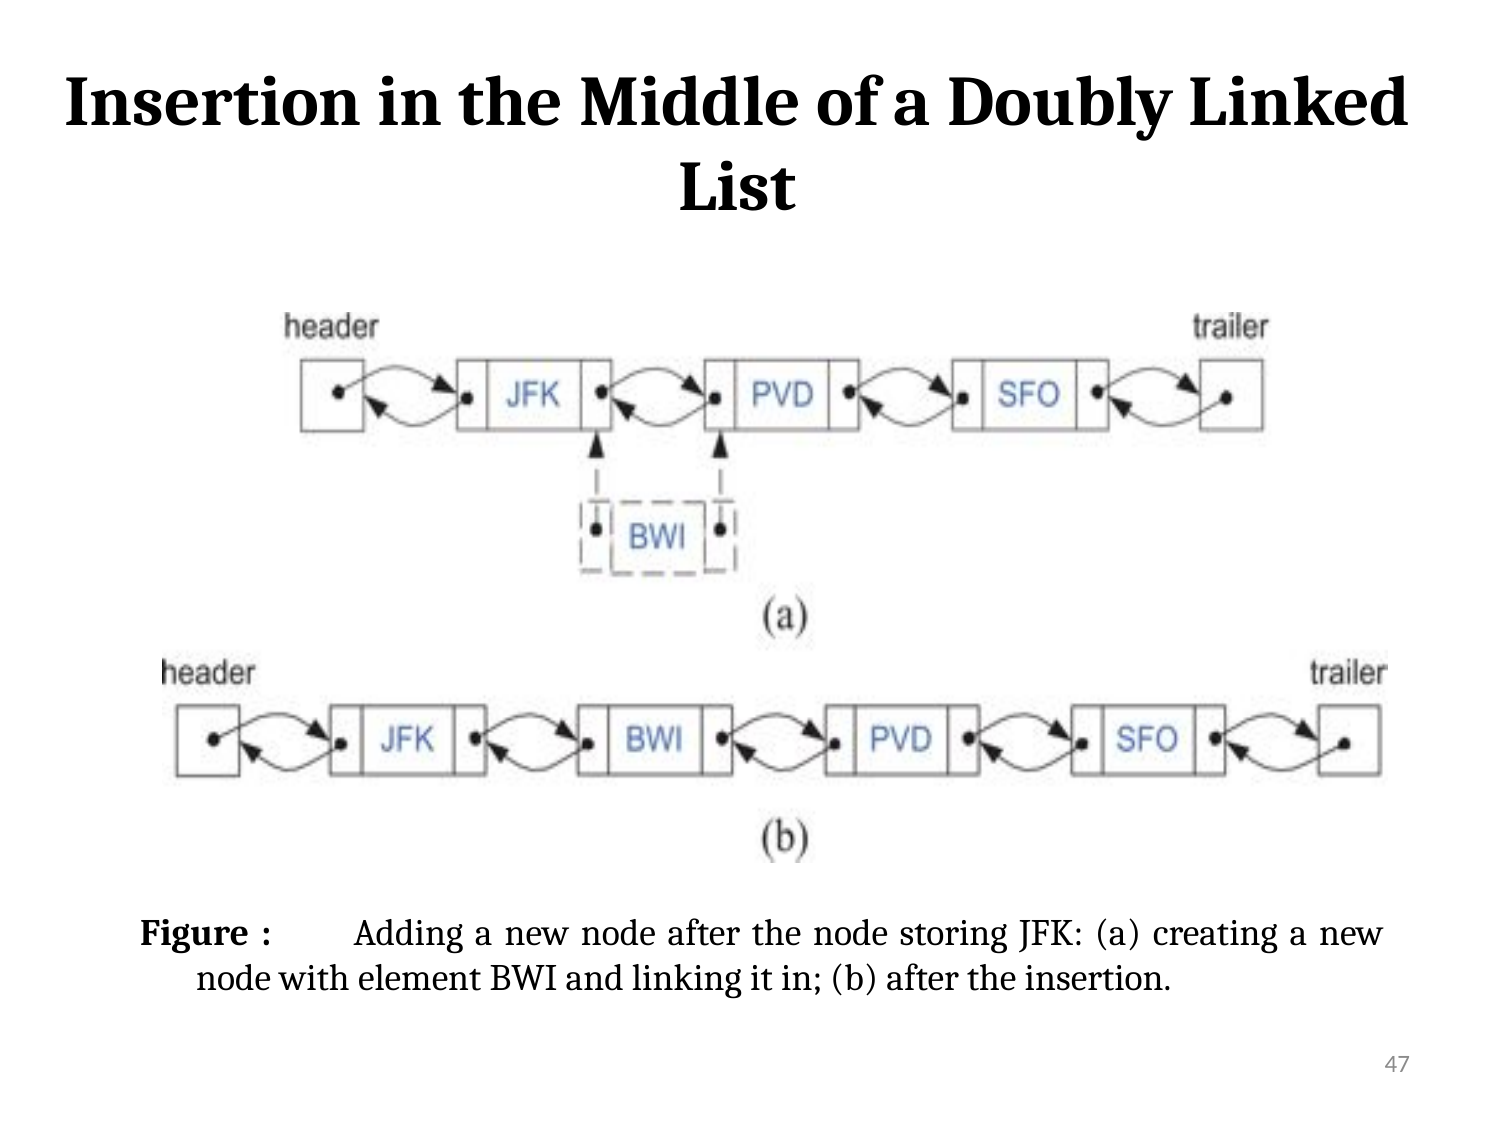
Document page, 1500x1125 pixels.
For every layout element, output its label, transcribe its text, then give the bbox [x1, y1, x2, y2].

title Insertion in the Middle of a Doubly Linked List [24, 45, 1450, 234]
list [162, 312, 1388, 863]
list Figure : Adding a new node after the node storing JFK: (a) creating a new node with element BWI and linking it in; (b) after the insertion. [125, 900, 1400, 1050]
slide_number 47 [1112, 1025, 1425, 1100]
